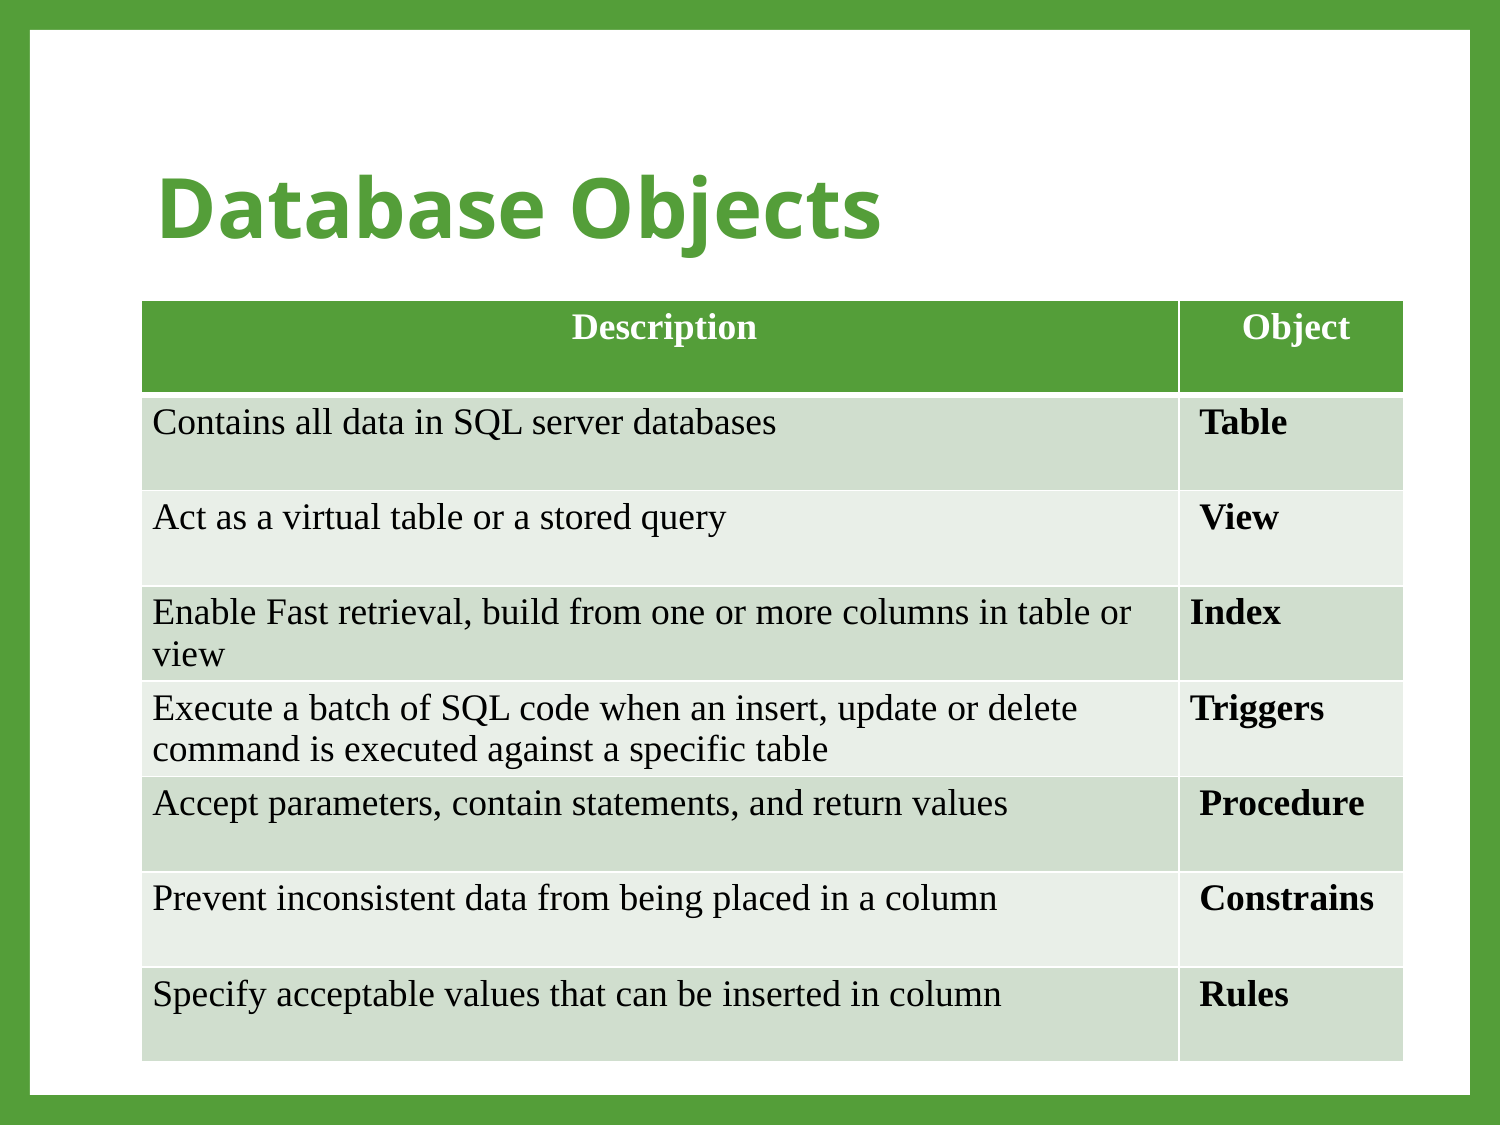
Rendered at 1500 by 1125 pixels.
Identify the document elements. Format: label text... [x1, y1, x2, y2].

table_cell Execute a batch of SQL code when an insert, update or delete command is executed against a specific table [142, 682, 1178, 776]
table_cell View [1180, 491, 1403, 585]
table_cell Enable Fast retrieval, build from one or more columns in table or view [142, 587, 1178, 680]
title Database Objects [140, 99, 1356, 299]
table_cell Prevent inconsistent data from being placed in a column [142, 873, 1178, 966]
table_cell Procedure [1180, 777, 1403, 871]
table_cell Rules [1180, 968, 1403, 1061]
table_cell Contains all data in SQL server databases [142, 398, 1178, 490]
table_cell Table [1180, 398, 1403, 490]
table_cell Specify acceptable values that can be inserted in column [142, 968, 1178, 1061]
table_cell Act as a virtual table or a stored query [142, 491, 1178, 585]
table_cell Index [1180, 587, 1403, 680]
table_cell Triggers [1180, 682, 1403, 776]
table_cell Constrains [1180, 873, 1403, 966]
table_cell Accept parameters, contain statements, and return values [142, 777, 1178, 871]
table_header Object [1180, 301, 1403, 392]
table_header Description [142, 301, 1178, 392]
